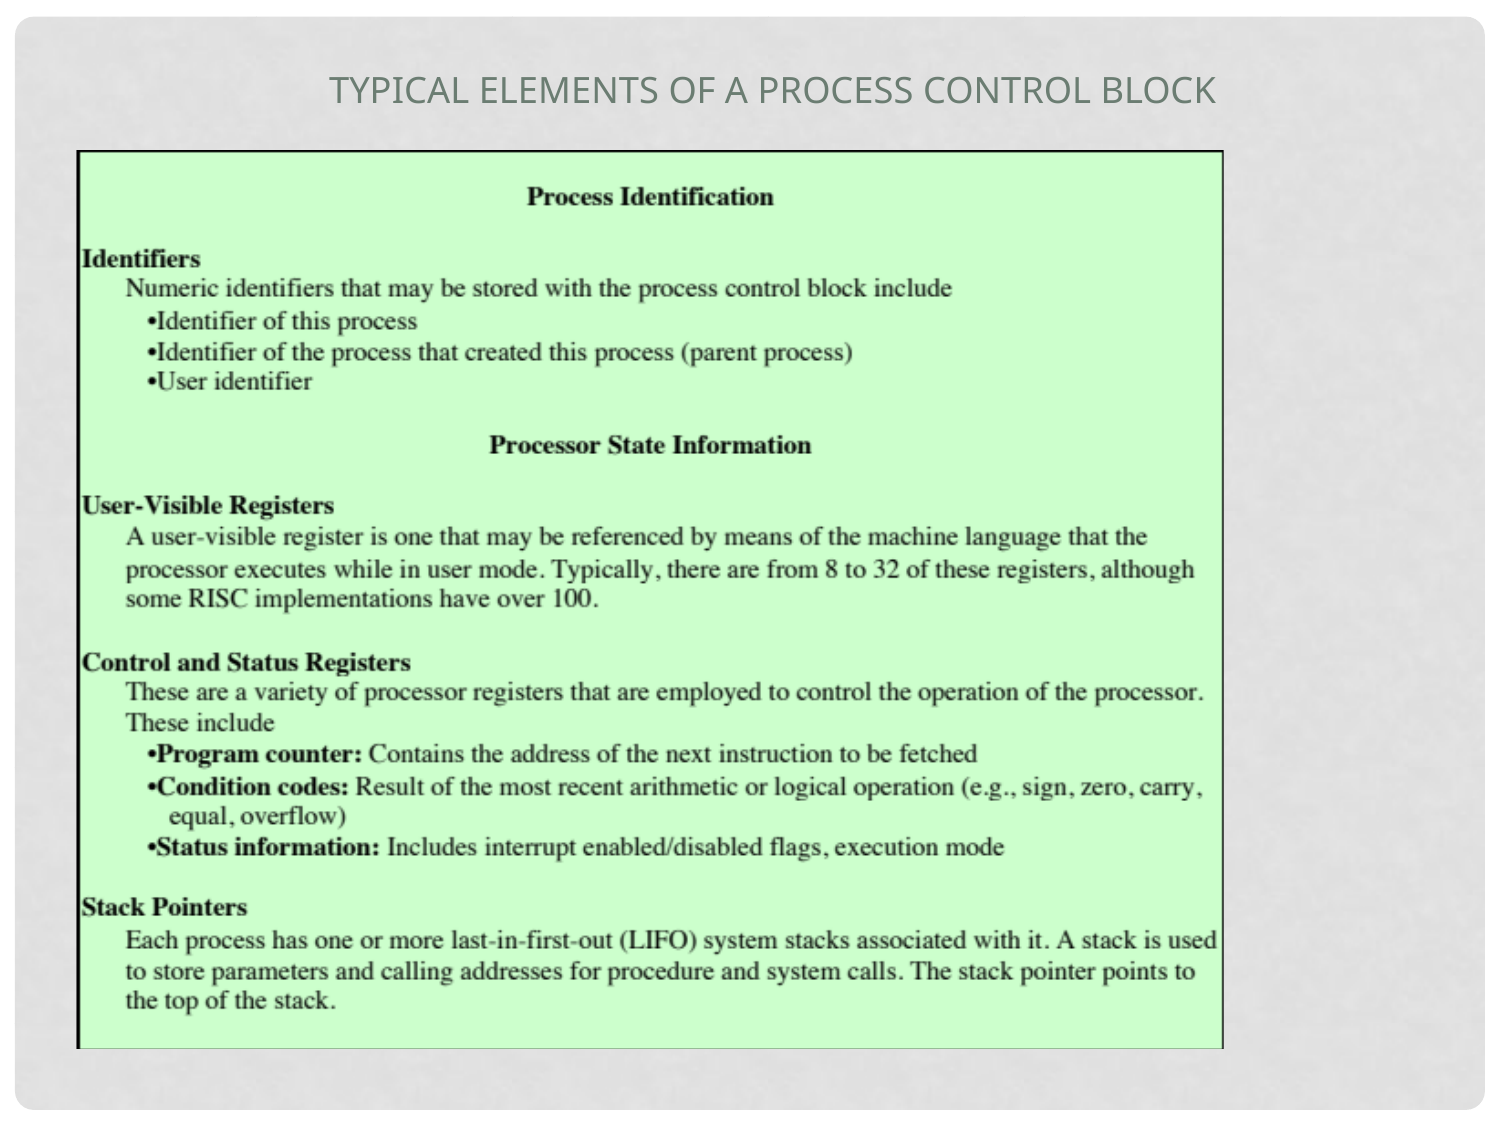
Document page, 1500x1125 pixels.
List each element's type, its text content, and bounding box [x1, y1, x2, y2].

title Typical Elements of a Process Control Block [58, 37, 1497, 163]
picture [74, 149, 1224, 1050]
